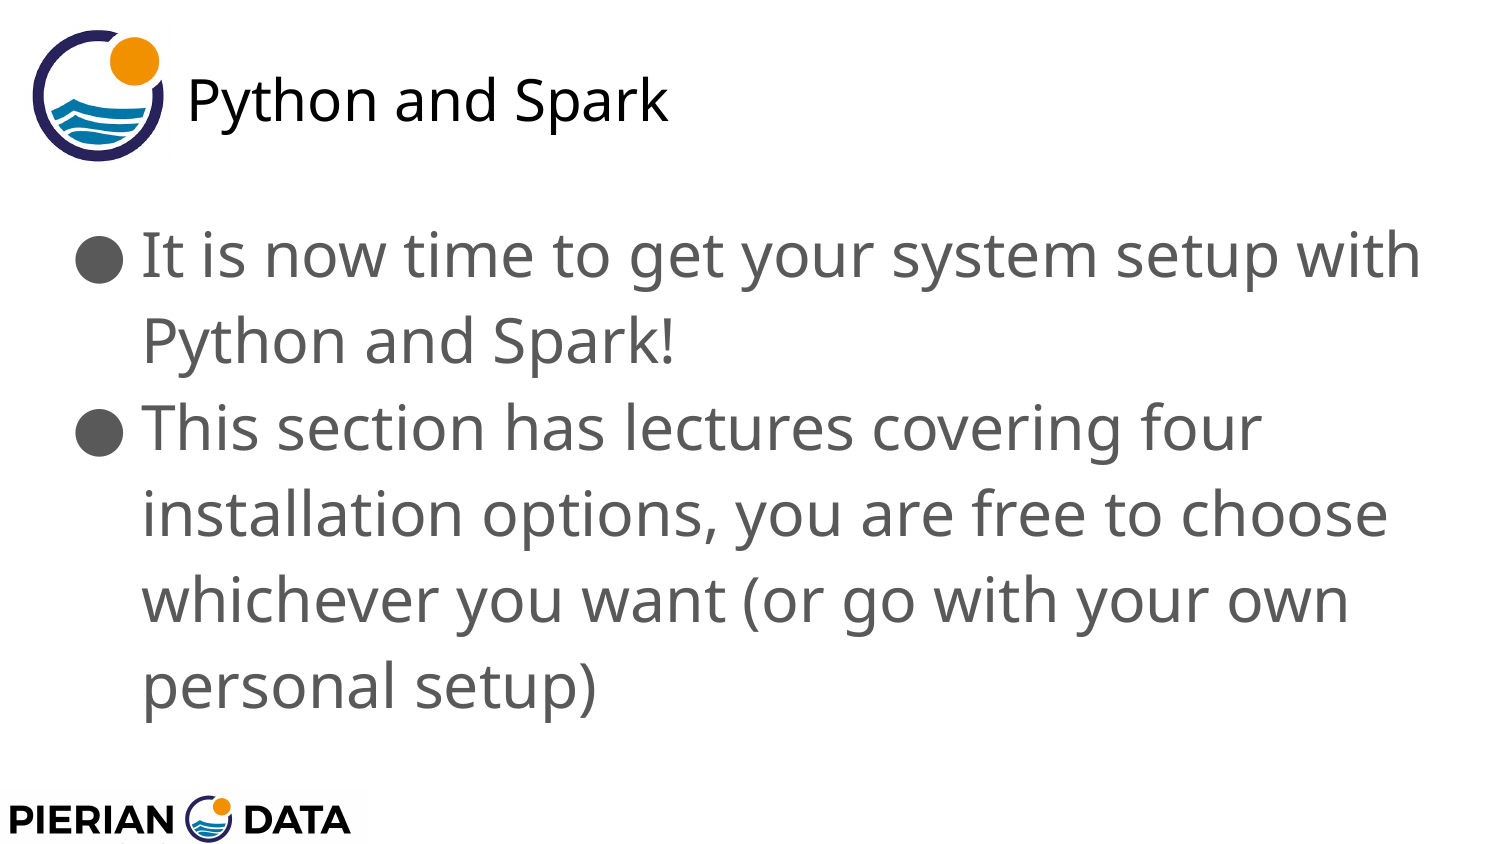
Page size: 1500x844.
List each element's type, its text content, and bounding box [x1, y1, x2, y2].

picture [0, 787, 368, 844]
title Python and Spark [176, 48, 1449, 143]
picture [24, 24, 172, 167]
list It is now time to get your system setup with Python and Spark! This section has lectures covering four installation options, you are free to choose whichever you want (or go with your own personal setup) [51, 189, 1449, 750]
